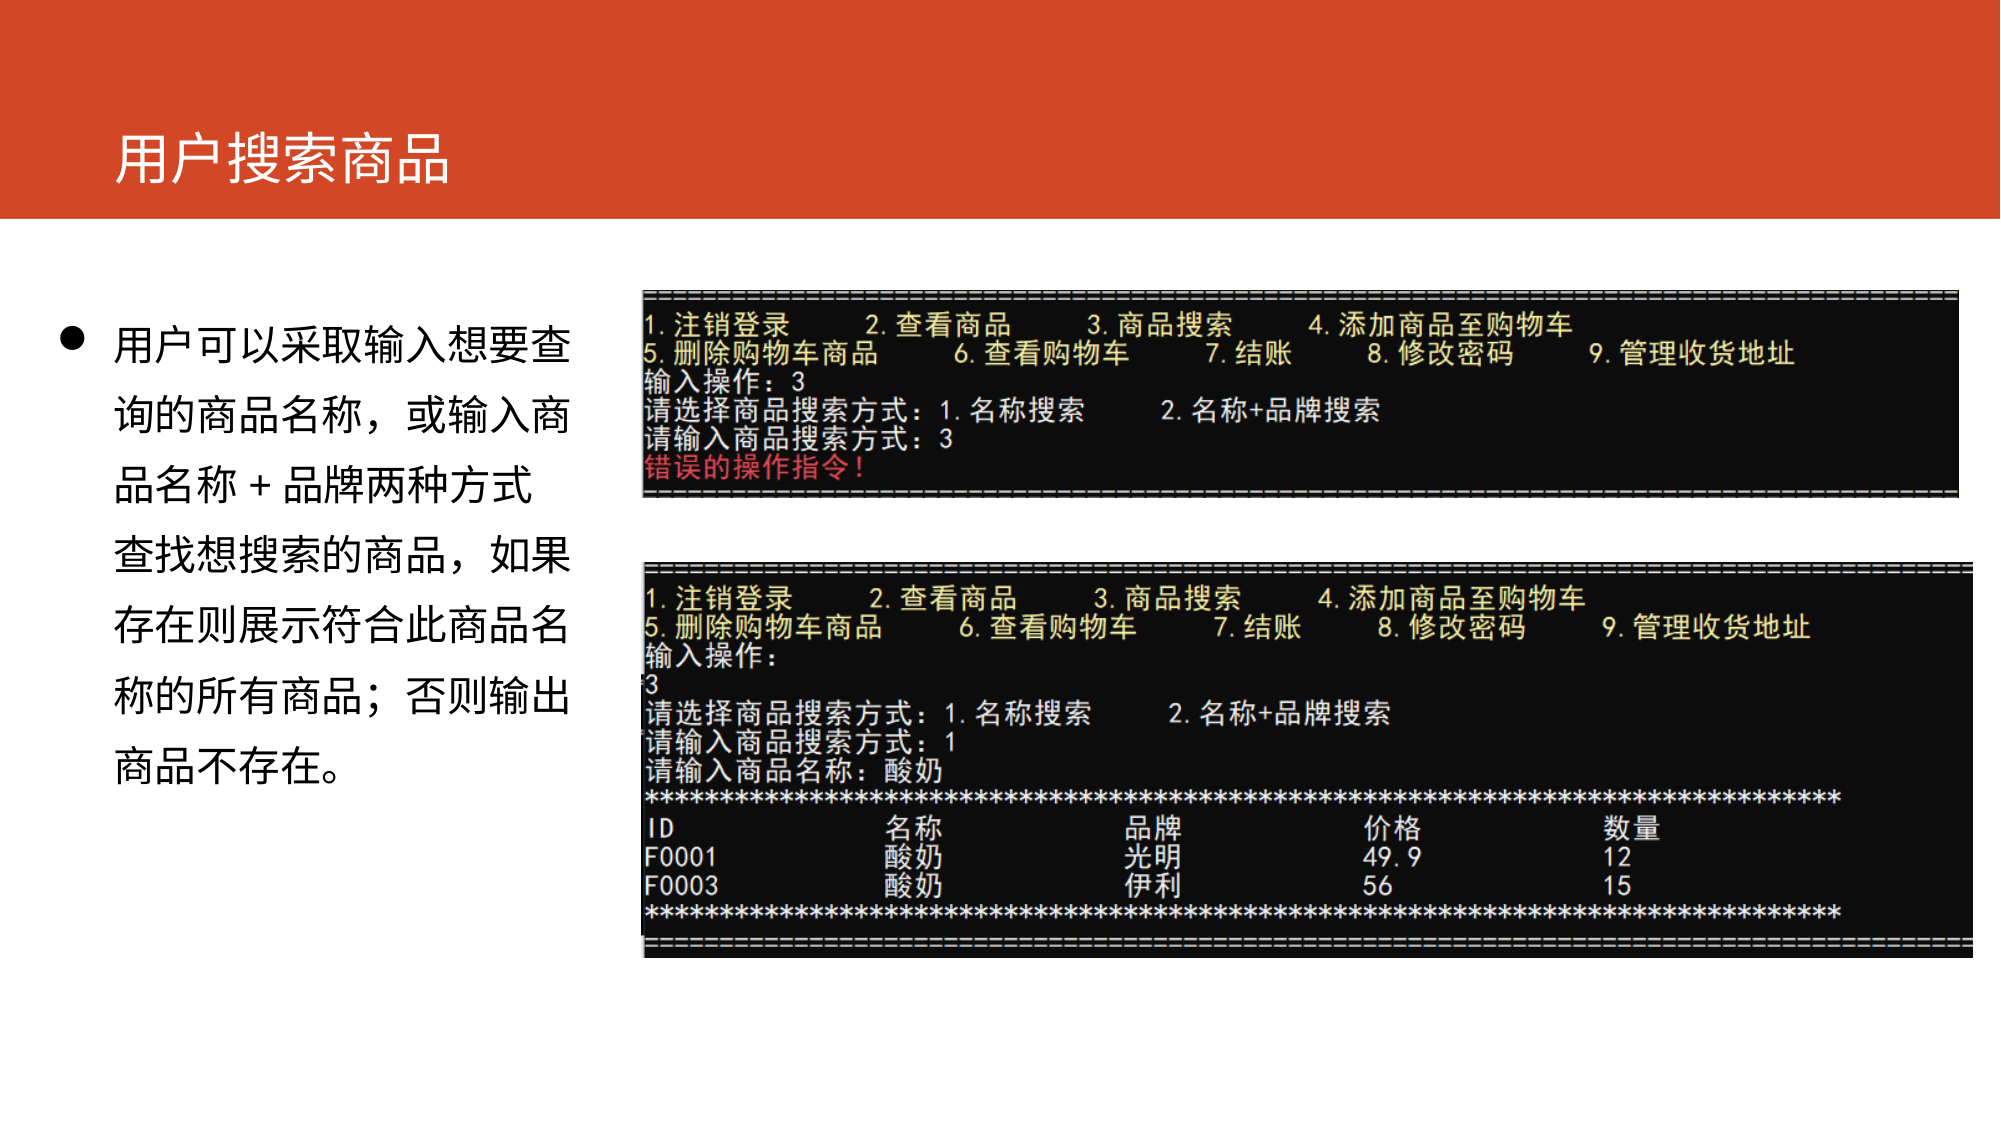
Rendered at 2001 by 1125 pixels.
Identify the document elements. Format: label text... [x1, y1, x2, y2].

list 用户可以采取输入想要查询的商品名称，或输入商品名称+品牌两种方式查找想搜索的商品，如果存在则展示符合此商品名称的所有商品；否则输出商品不存在。 [41, 291, 589, 879]
title 用户搜索商品 [99, 0, 1863, 199]
picture [641, 562, 1973, 958]
picture [641, 290, 1959, 498]
